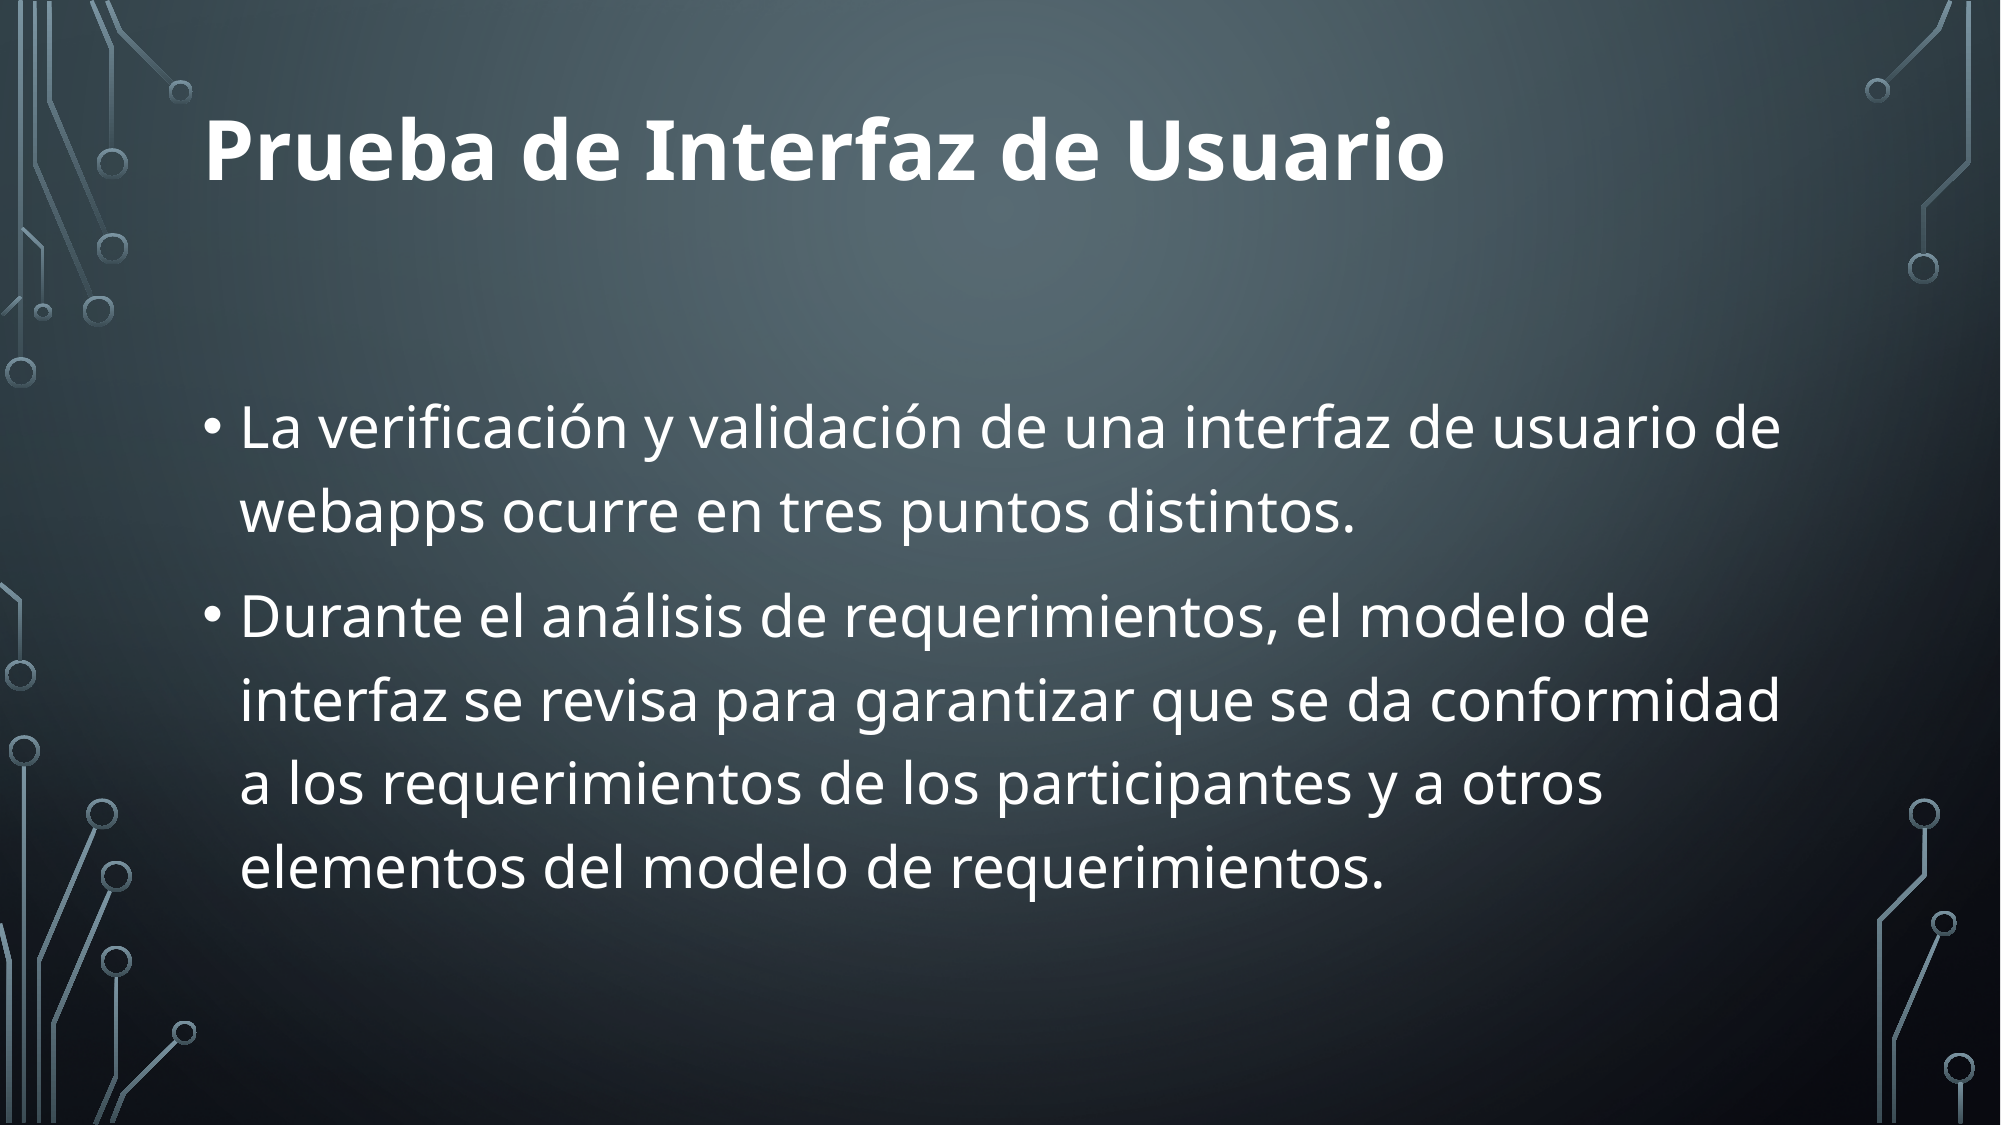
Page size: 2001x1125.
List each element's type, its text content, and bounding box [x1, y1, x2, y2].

list La verificación y validación de una interfaz de usuario de webapps ocurre en tres puntos distintos. Durante el análisis de requerimientos, el modelo de interfaz se revisa para garantizar que se da conformidad a los requerimientos de los participantes y a otros elementos del modelo de requerimientos. [187, 369, 1813, 950]
title Prueba de Interfaz de Usuario [187, 101, 1813, 193]
